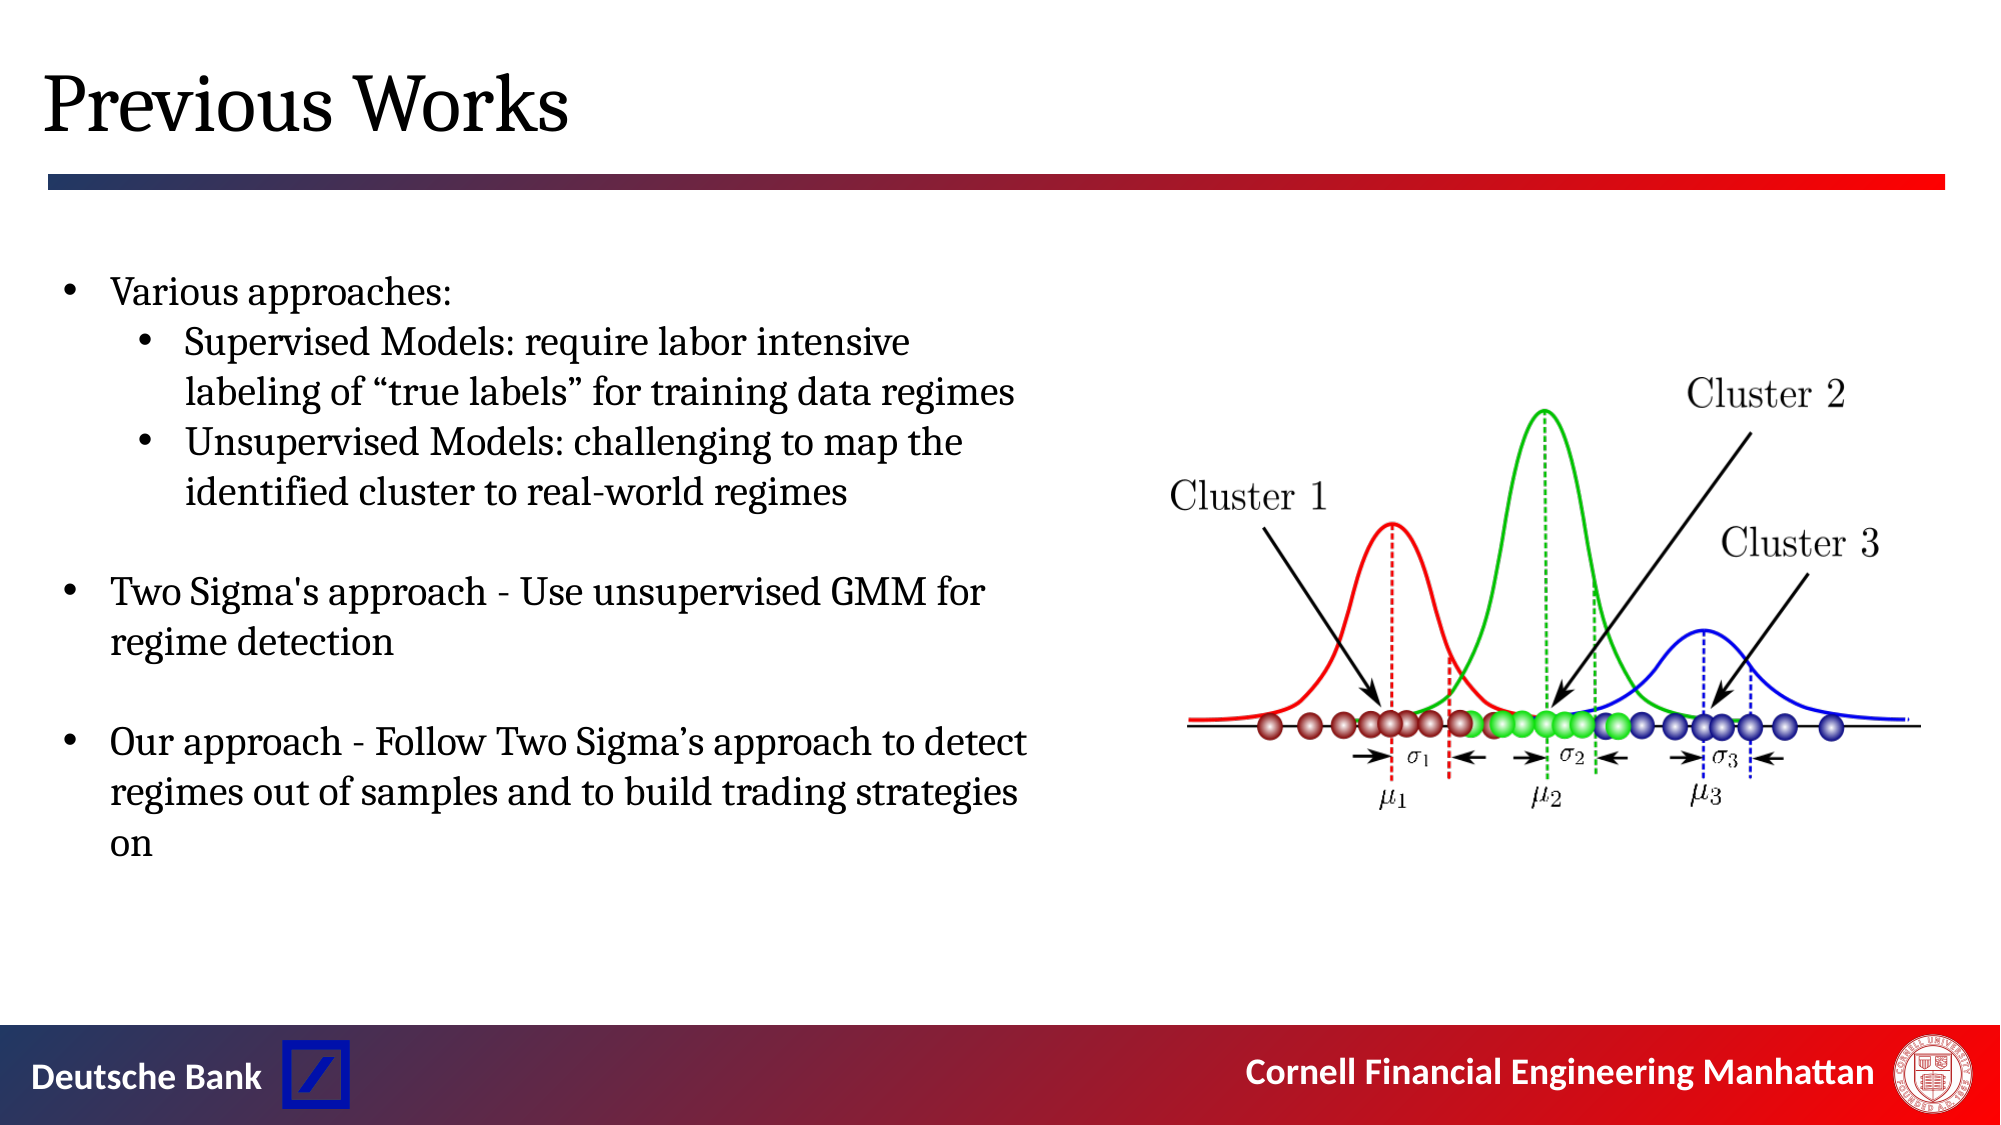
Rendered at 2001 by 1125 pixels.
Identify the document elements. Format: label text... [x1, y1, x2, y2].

picture [1169, 377, 1923, 810]
text_box Various approaches: Supervised Models: require labor intensive labeling of “true labels” for training data regimes Unsupervised Models: challenging to map the identified cluster to real-world regimes Two Sigma's approach - Use unsupervised GMM for regime detection Our approach - Follow Two Sigma’s approach to detect regimes out of samples and to build trading strategies on [48, 256, 1076, 922]
picture [1893, 1034, 1973, 1114]
text_box [47, 173, 1946, 190]
text_box Deutsche Bank [16, 1044, 254, 1105]
text_box Previous Works [27, 41, 1973, 156]
picture [254, 1039, 378, 1110]
text_box Cornell Financial Engineering Manhattan [1231, 1039, 1891, 1100]
text_box [0, 1024, 2000, 1125]
